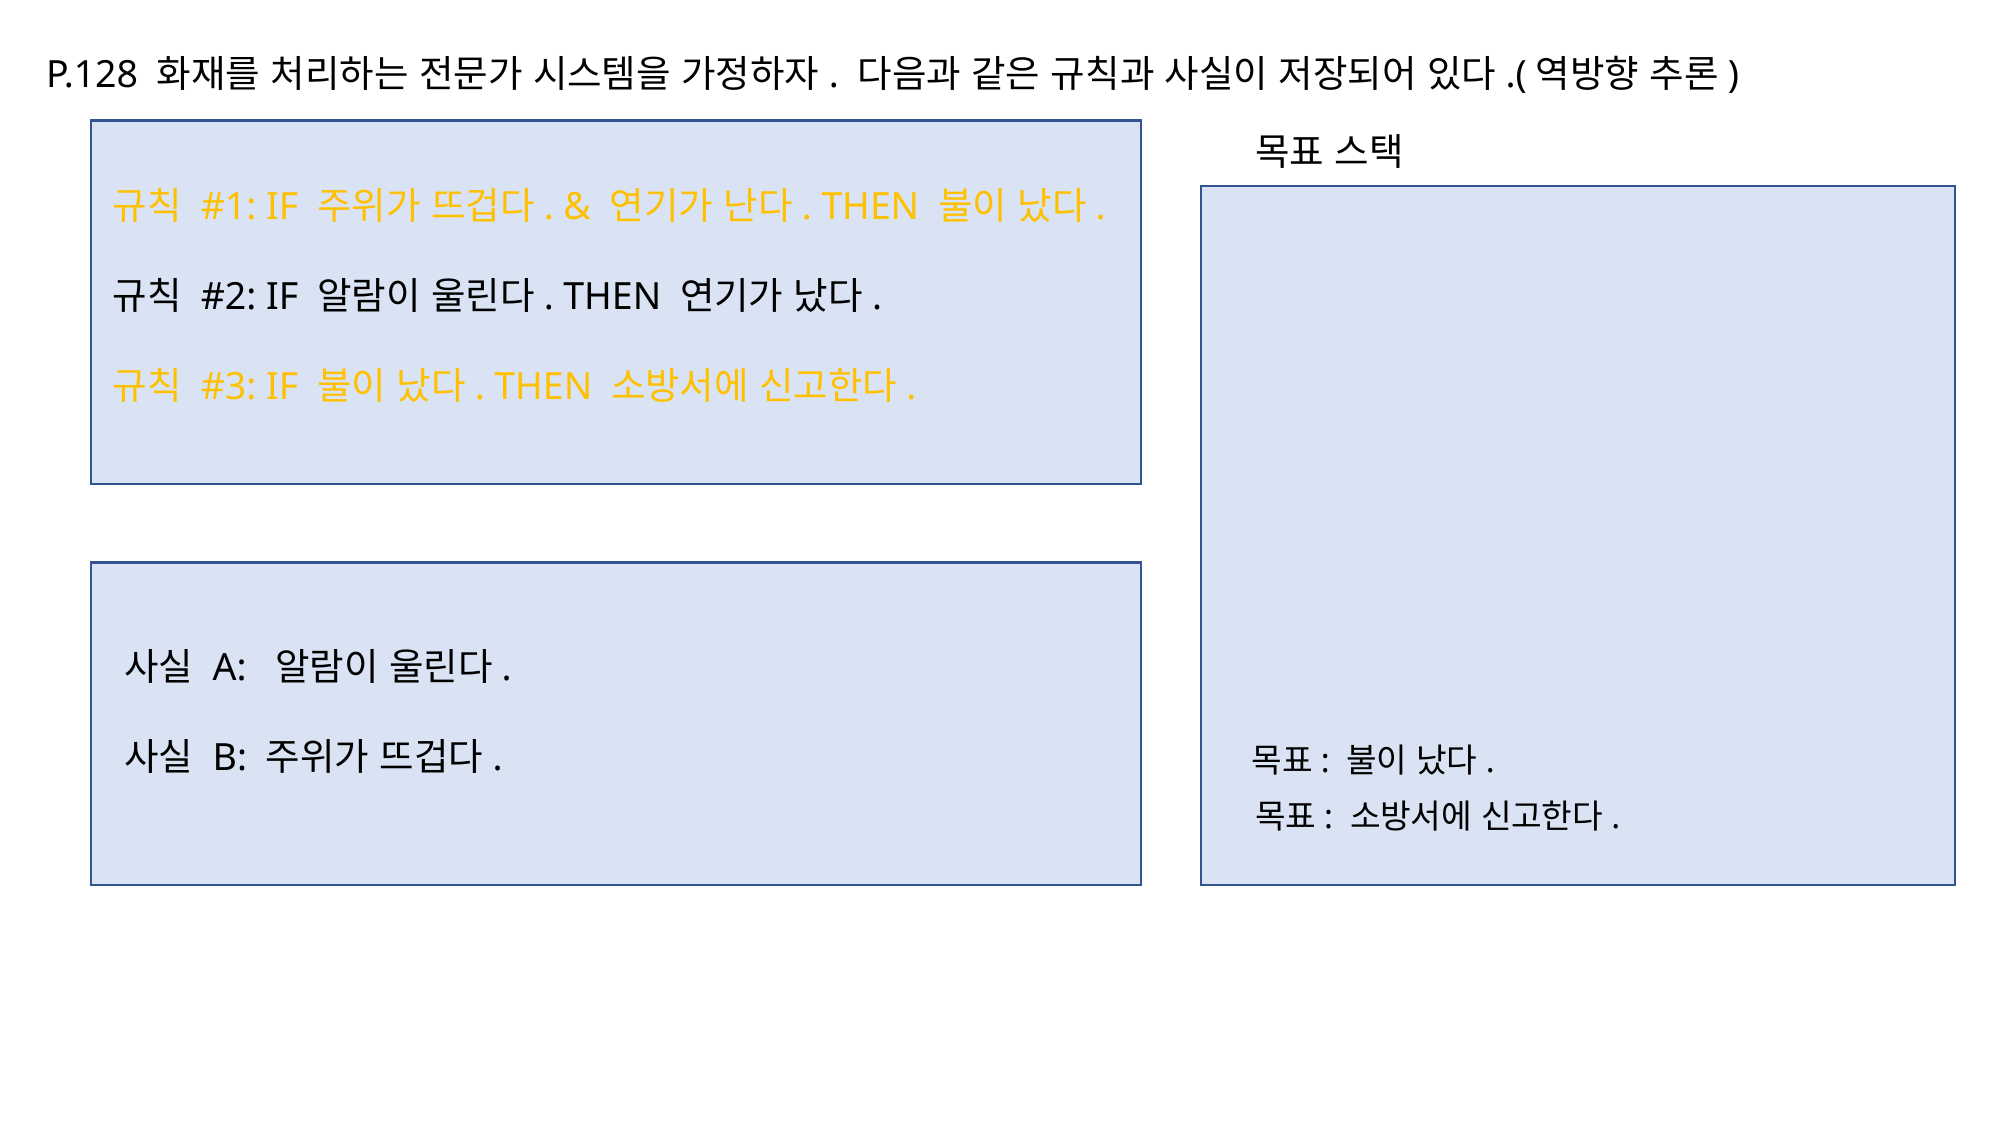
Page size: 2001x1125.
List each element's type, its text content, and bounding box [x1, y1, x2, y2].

text_box 목표: 불이 났다. [1237, 731, 1920, 787]
title P.128 화재를 처리하는 전문가 시스템을 가정하자. 다음과 같은 규칙과 사실이 저장되어 있다.(역방향 추론) [31, 37, 1869, 104]
text_box [90, 119, 1142, 485]
text_box [90, 561, 1142, 886]
text_box 사실 A: 알람이 울린다. 사실 B: 주위가 뜨겁다. [109, 636, 672, 786]
text_box [1200, 185, 1956, 886]
text_box 규칙 #1: IF 주위가 뜨겁다. & 연기가 난다. THEN 불이 났다. 규칙 #2: IF 알람이 울린다. THEN 연기가 났다. 규칙 #3: IF 불이 났다. THEN 소방서에 신고한다. [97, 129, 1579, 460]
text_box 목표 스택 [1240, 120, 1668, 181]
text_box 목표: 소방서에 신고한다. [1240, 787, 1923, 843]
